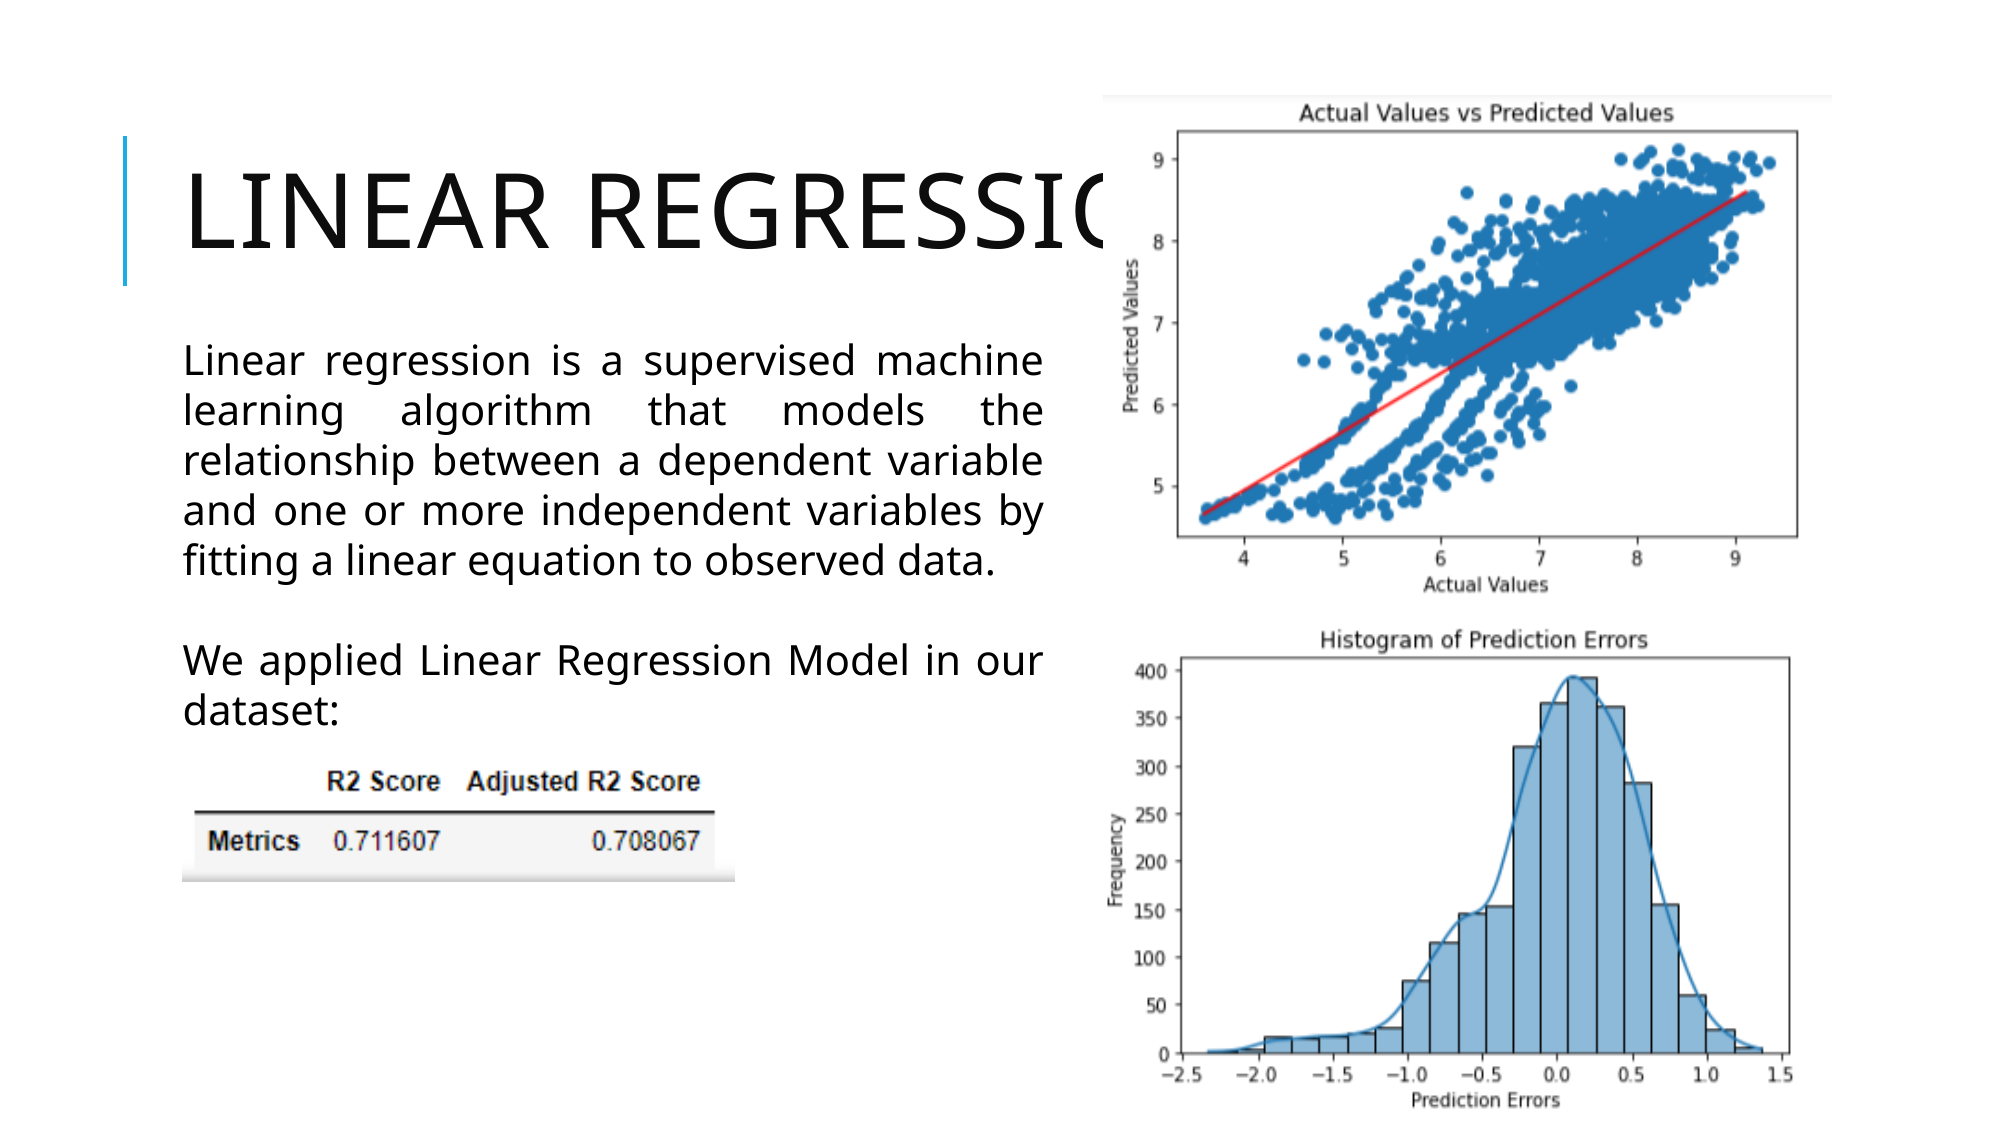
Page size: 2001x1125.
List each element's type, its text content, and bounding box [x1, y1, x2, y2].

picture [181, 745, 735, 882]
title Linear regression [168, 96, 1097, 342]
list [1102, 95, 1833, 612]
text_box Linear regression is a supervised machine learning algorithm that models the relationship between a dependent variable and one or more independent variables by fitting a linear equation to observed data. We applied Linear Regression Model in our dataset: [168, 326, 1060, 742]
picture [1088, 615, 1819, 1125]
